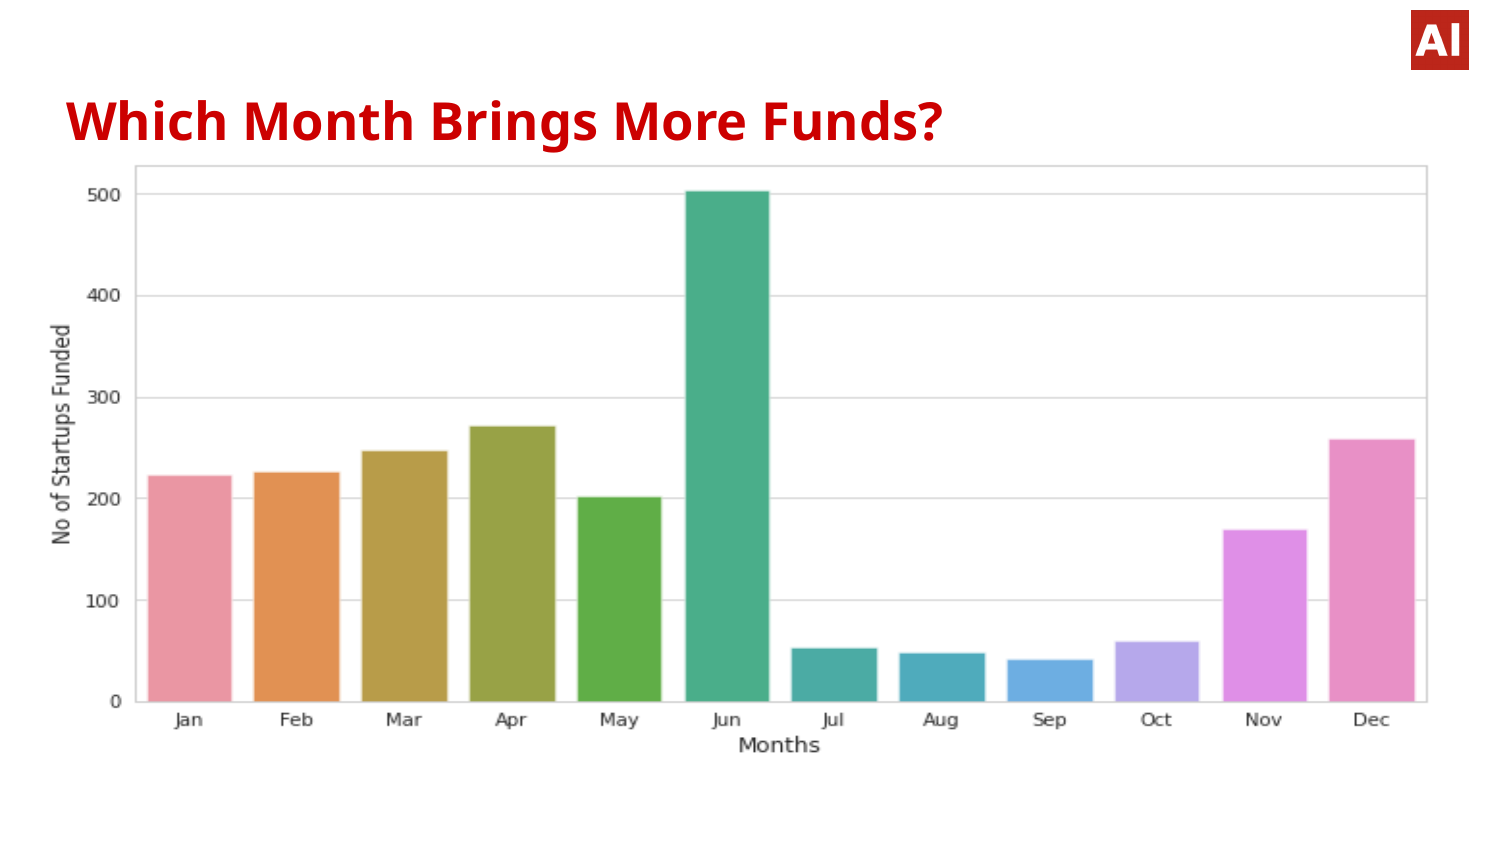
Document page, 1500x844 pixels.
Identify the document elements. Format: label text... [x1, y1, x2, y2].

picture [1411, 10, 1469, 70]
title Which Month Brings More Funds? [50, 72, 1450, 168]
picture [39, 154, 1438, 769]
